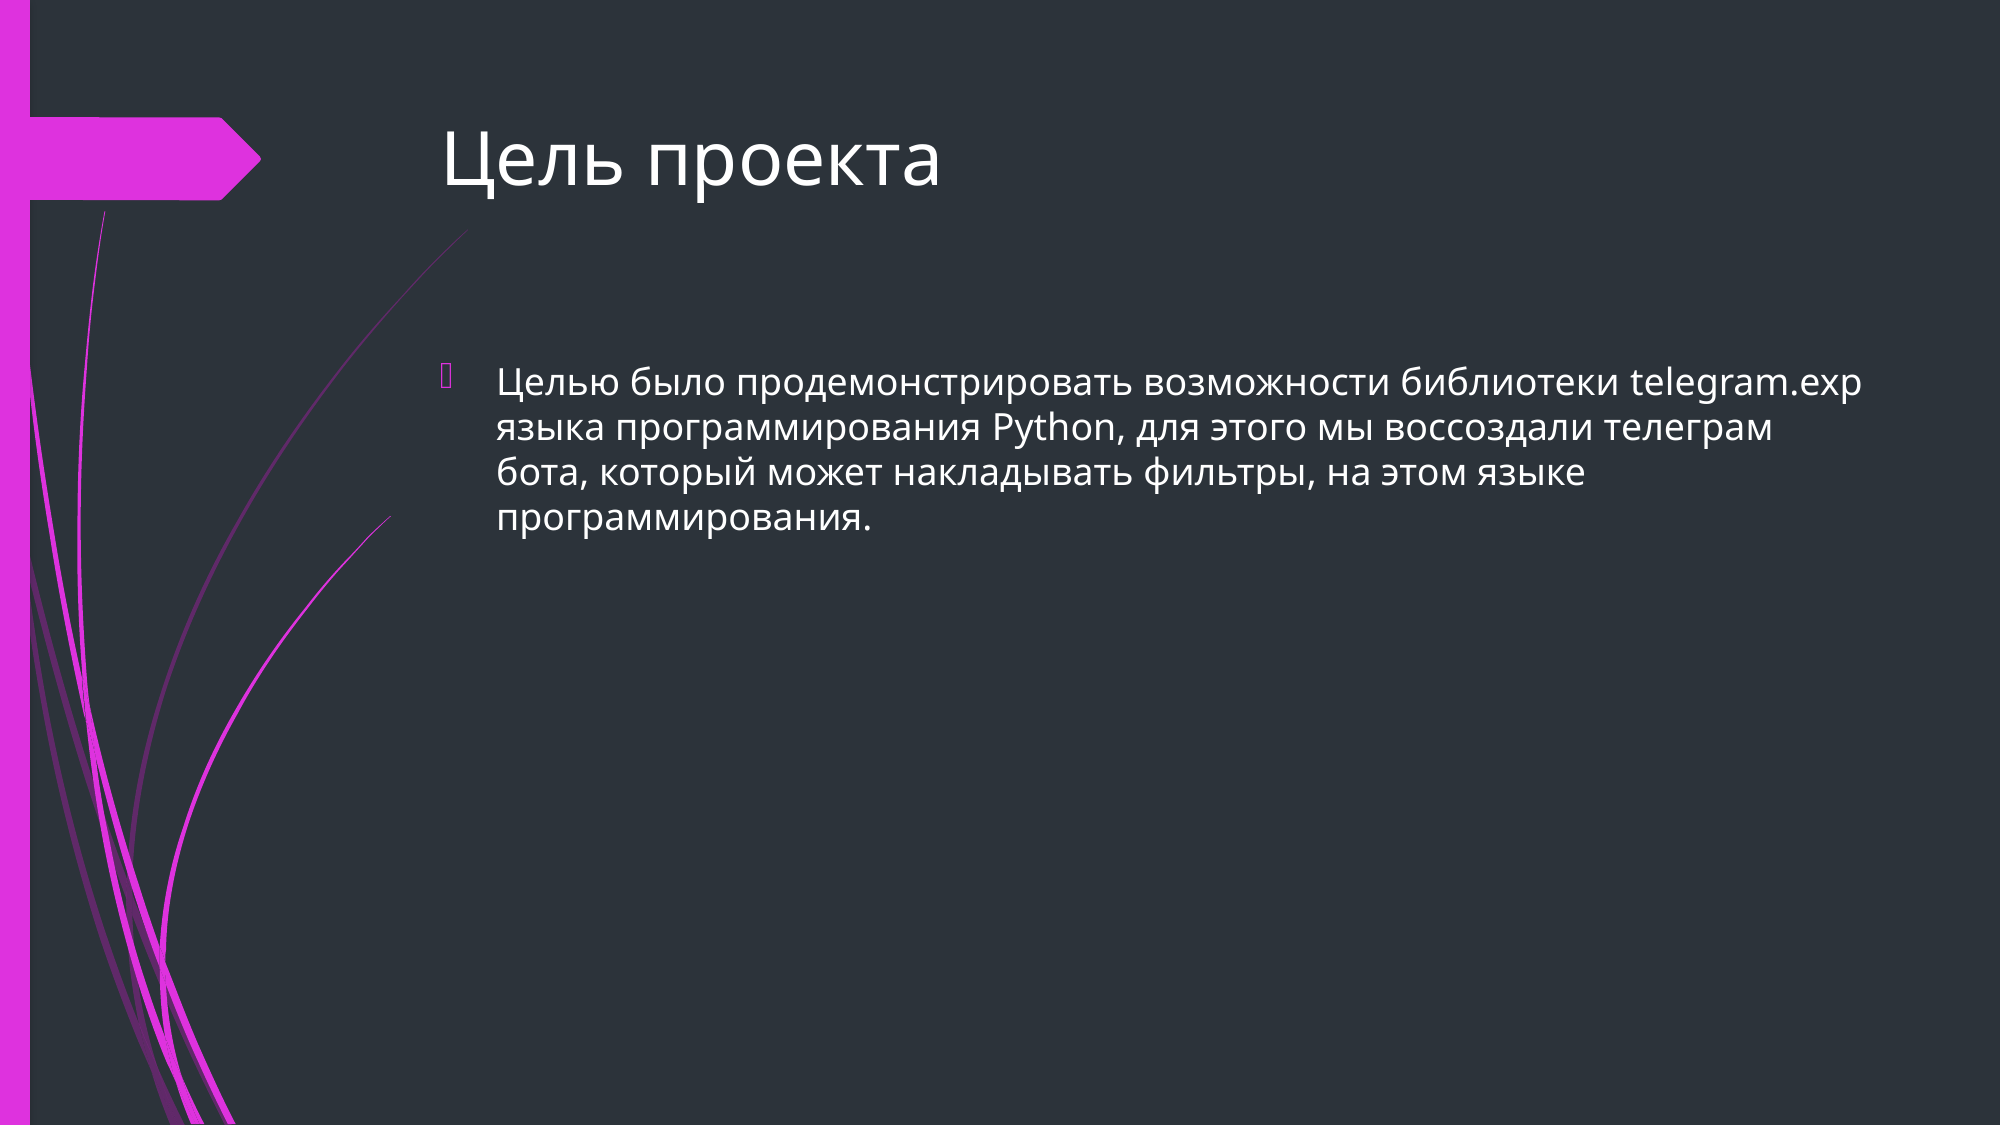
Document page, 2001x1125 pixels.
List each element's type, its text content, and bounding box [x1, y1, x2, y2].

list Целью было продемонстрировать возможности библиотеки telegram.exp языка программирования Python, для этого мы воссоздали телеграм бота, который может накладывать фильтры, на этом языке программирования. [424, 350, 1888, 970]
title Цель проекта [425, 102, 1888, 313]
